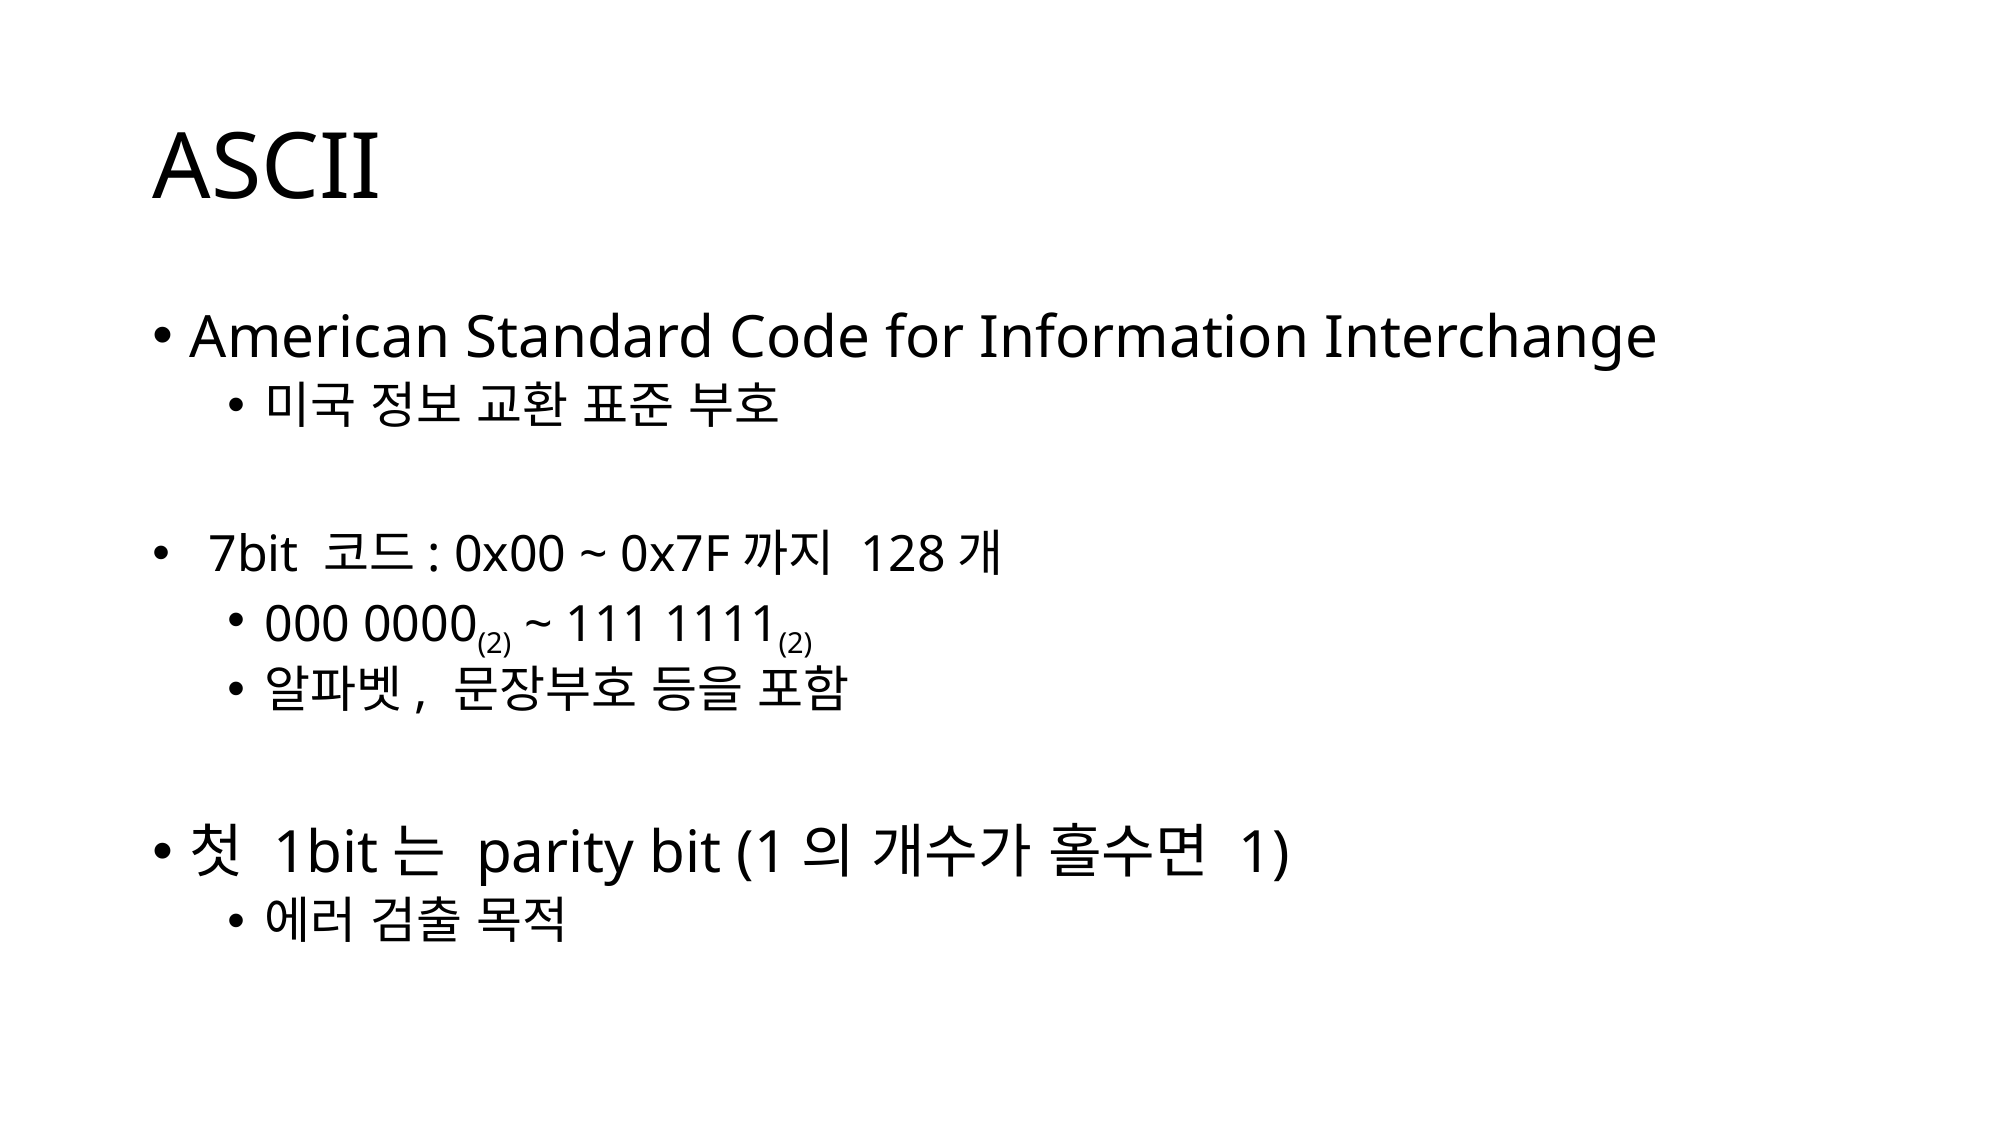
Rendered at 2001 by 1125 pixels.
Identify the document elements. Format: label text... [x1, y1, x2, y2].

list American Standard Code for Information Interchange 미국 정보 교환 표준 부호 7bit 코드: 0x00 ~ 0x7F까지 128개 000 0000(2) ~ 111 1111(2) 알파벳, 문장부호 등을 포함 첫 1bit는 parity bit (1의 개수가 홀수면 1) 에러 검출 목적 [137, 299, 1863, 1014]
title ASCII [137, 59, 1863, 278]
